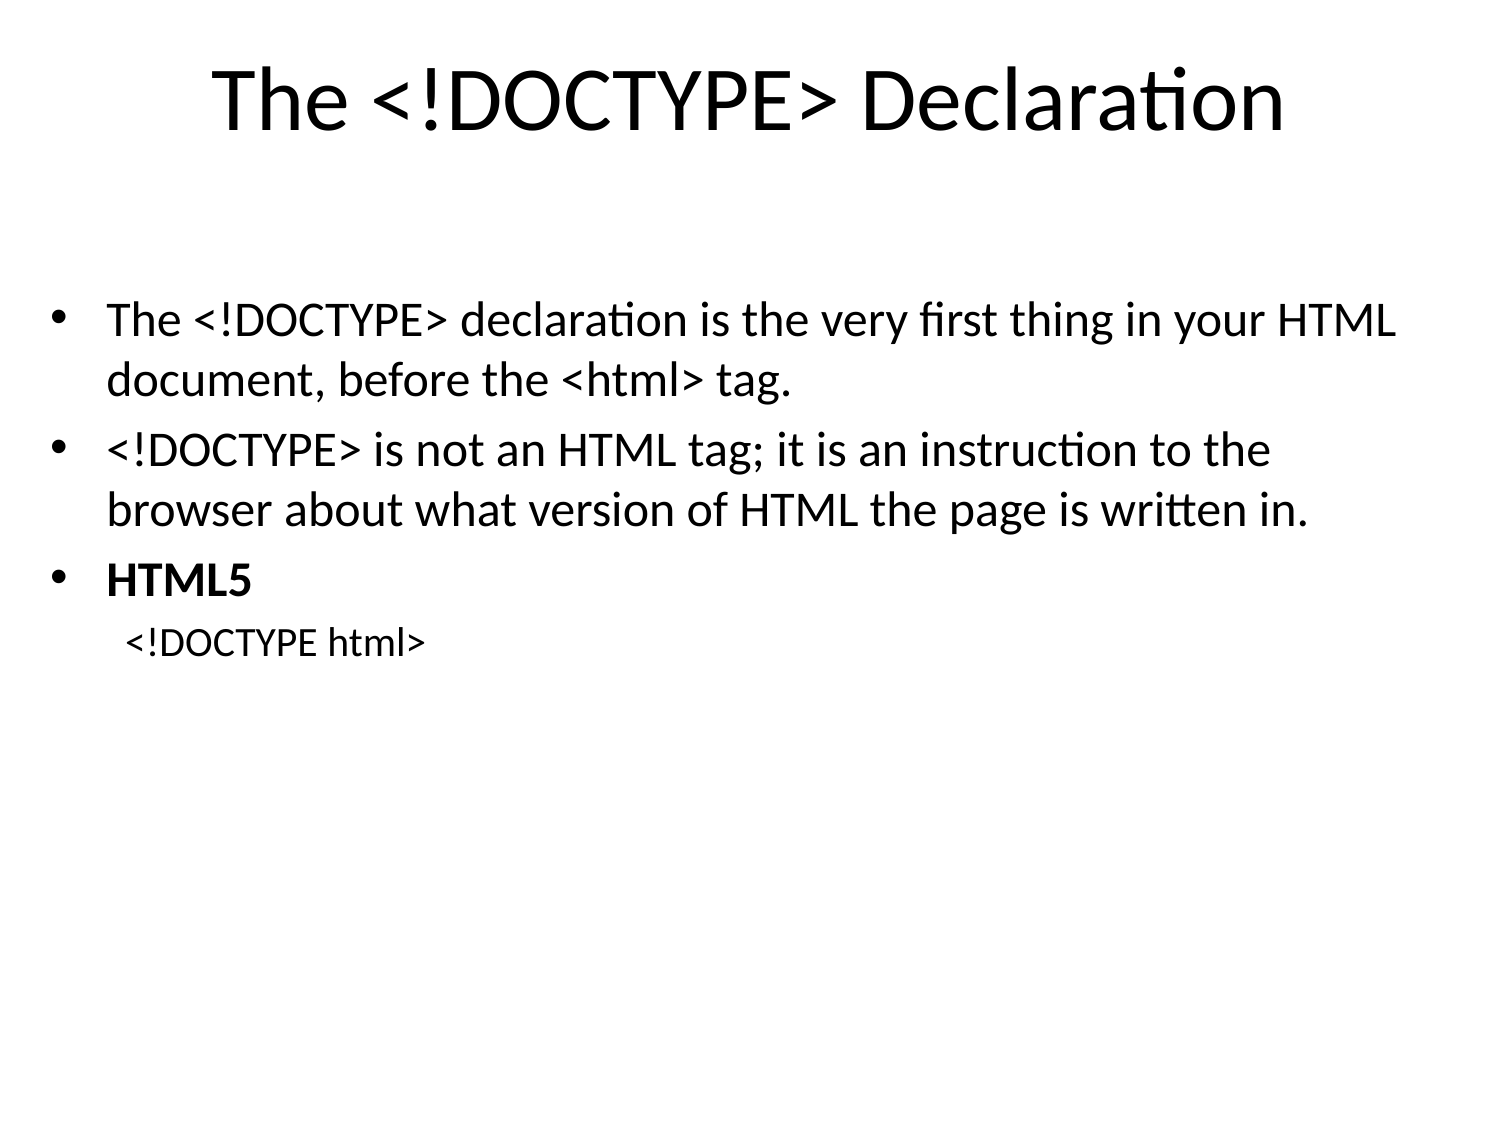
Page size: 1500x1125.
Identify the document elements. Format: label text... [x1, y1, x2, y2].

list The <!DOCTYPE> declaration is the very first thing in your HTML document, before the <html> tag. <!DOCTYPE> is not an HTML tag; it is an instruction to the browser about what version of HTML the page is written in. HTML5 <!DOCTYPE html> [35, 278, 1454, 1114]
title The <!DOCTYPE> Declaration [75, 0, 1425, 188]
